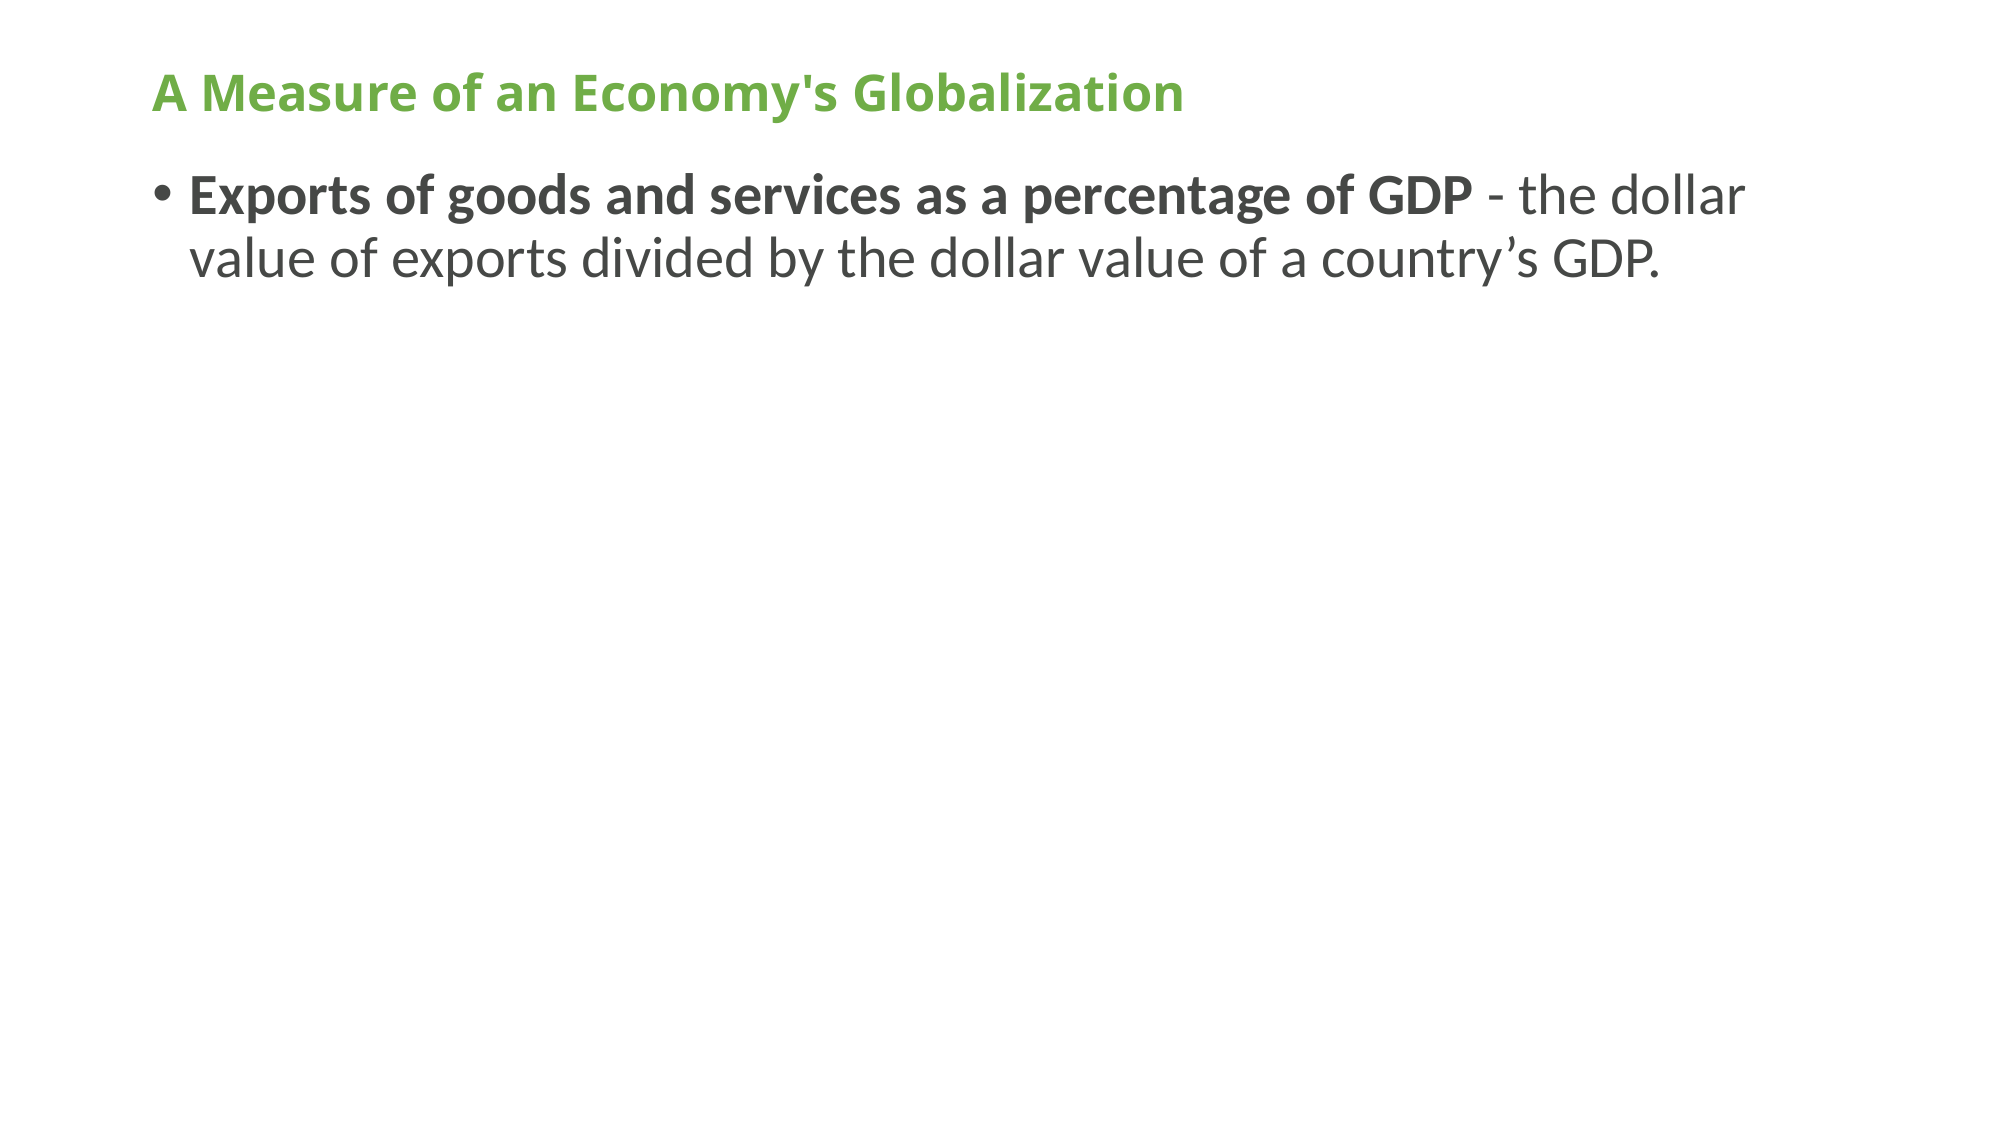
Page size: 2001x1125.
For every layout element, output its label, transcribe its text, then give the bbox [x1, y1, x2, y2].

title A Measure of an Economy's Globalization [137, 59, 1863, 130]
list Exports of goods and services as a percentage of GDP - the dollar value of exports divided by the dollar value of a country’s GDP. [137, 156, 1863, 780]
